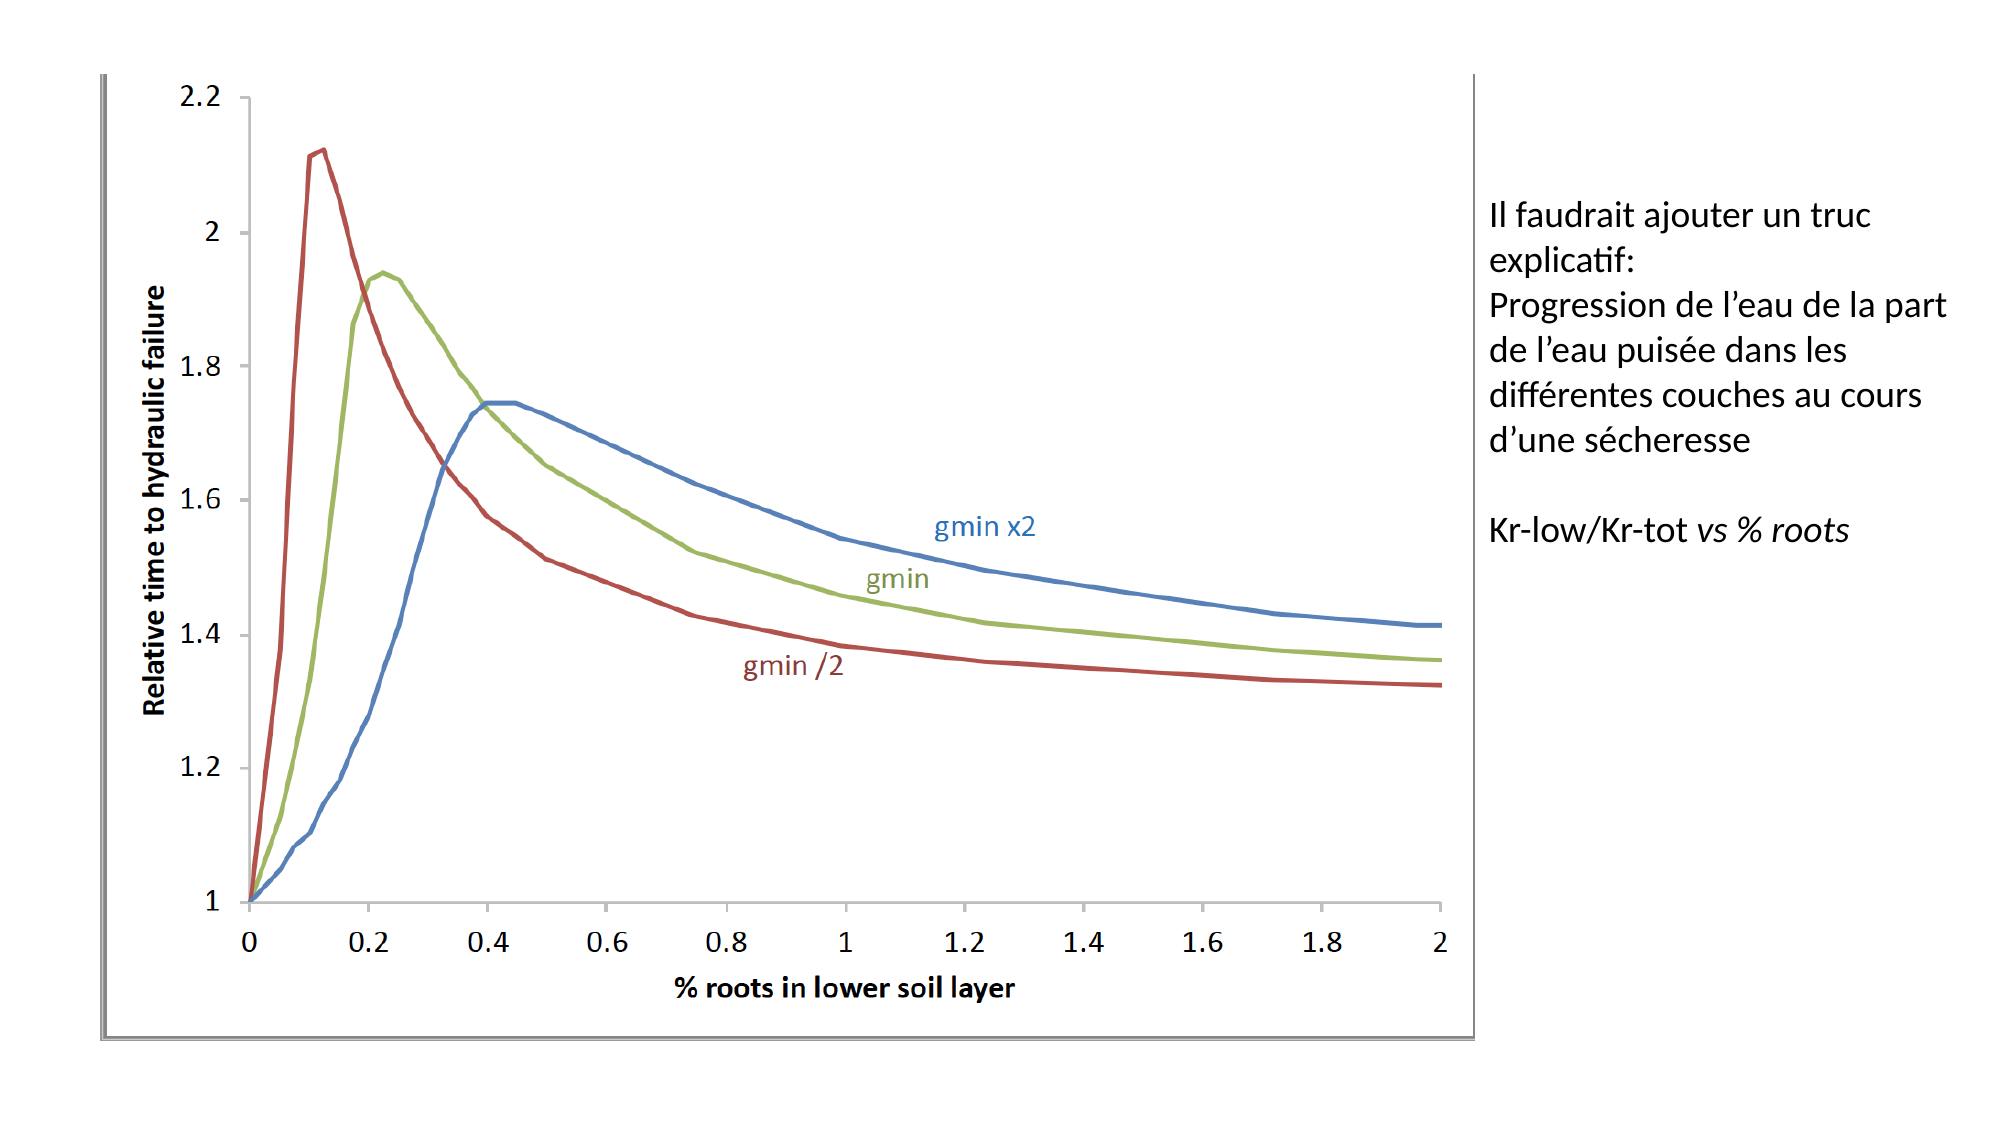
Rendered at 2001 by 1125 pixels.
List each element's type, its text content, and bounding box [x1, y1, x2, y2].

text_box Il faudrait ajouter un truc explicatif: Progression de l’eau de la part de l’eau puisée dans les différentes couches au cours d’une sécheresse Kr-low/Kr-tot vs % roots [1475, 182, 2000, 558]
picture [100, 74, 1475, 1041]
